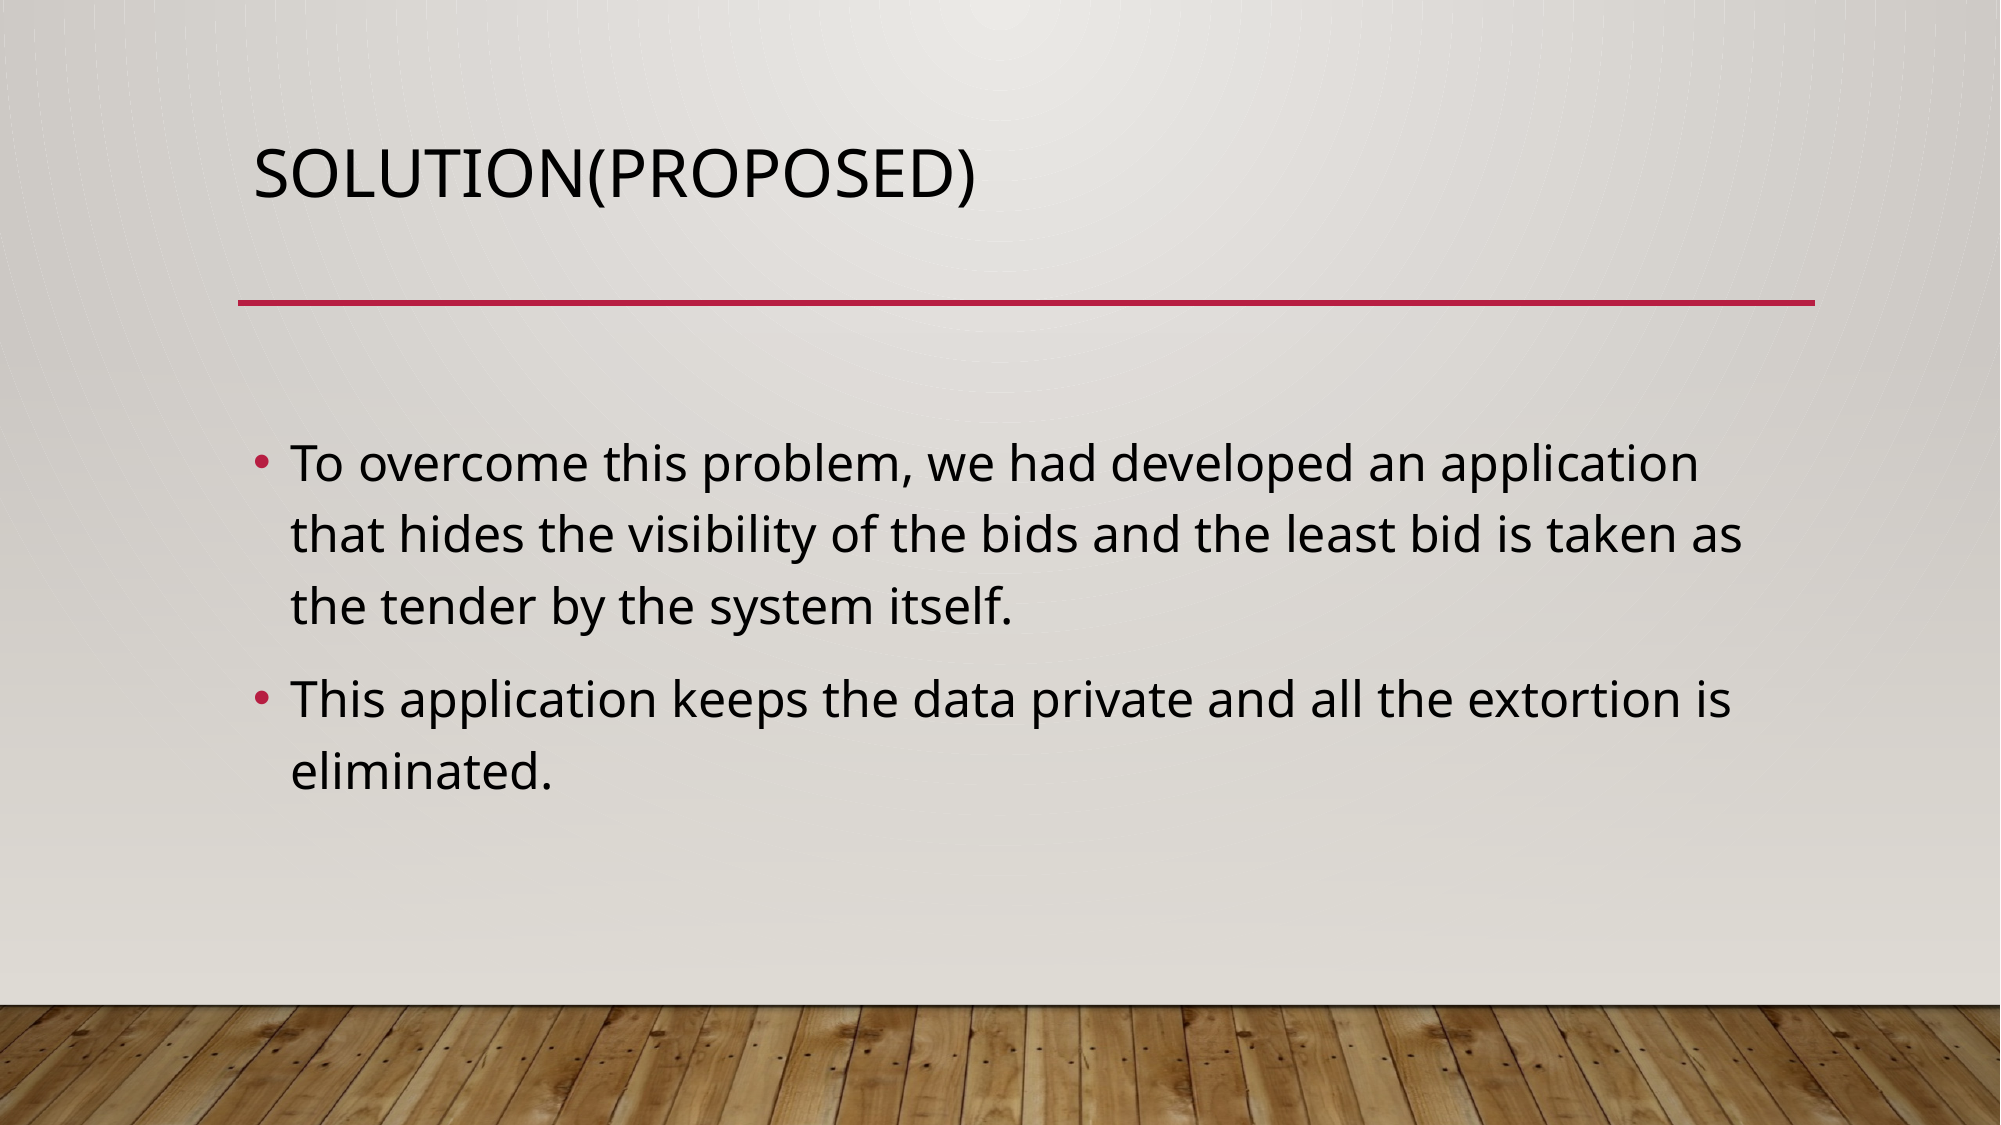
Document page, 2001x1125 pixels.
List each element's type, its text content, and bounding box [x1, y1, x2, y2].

title Solution(proposed) [238, 131, 1814, 305]
picture [0, 1005, 2000, 1125]
list To overcome this problem, we had developed an application that hides the visibility of the bids and the least bid is taken as the tender by the system itself. This application keeps the data private and all the extortion is eliminated. [238, 330, 1814, 897]
